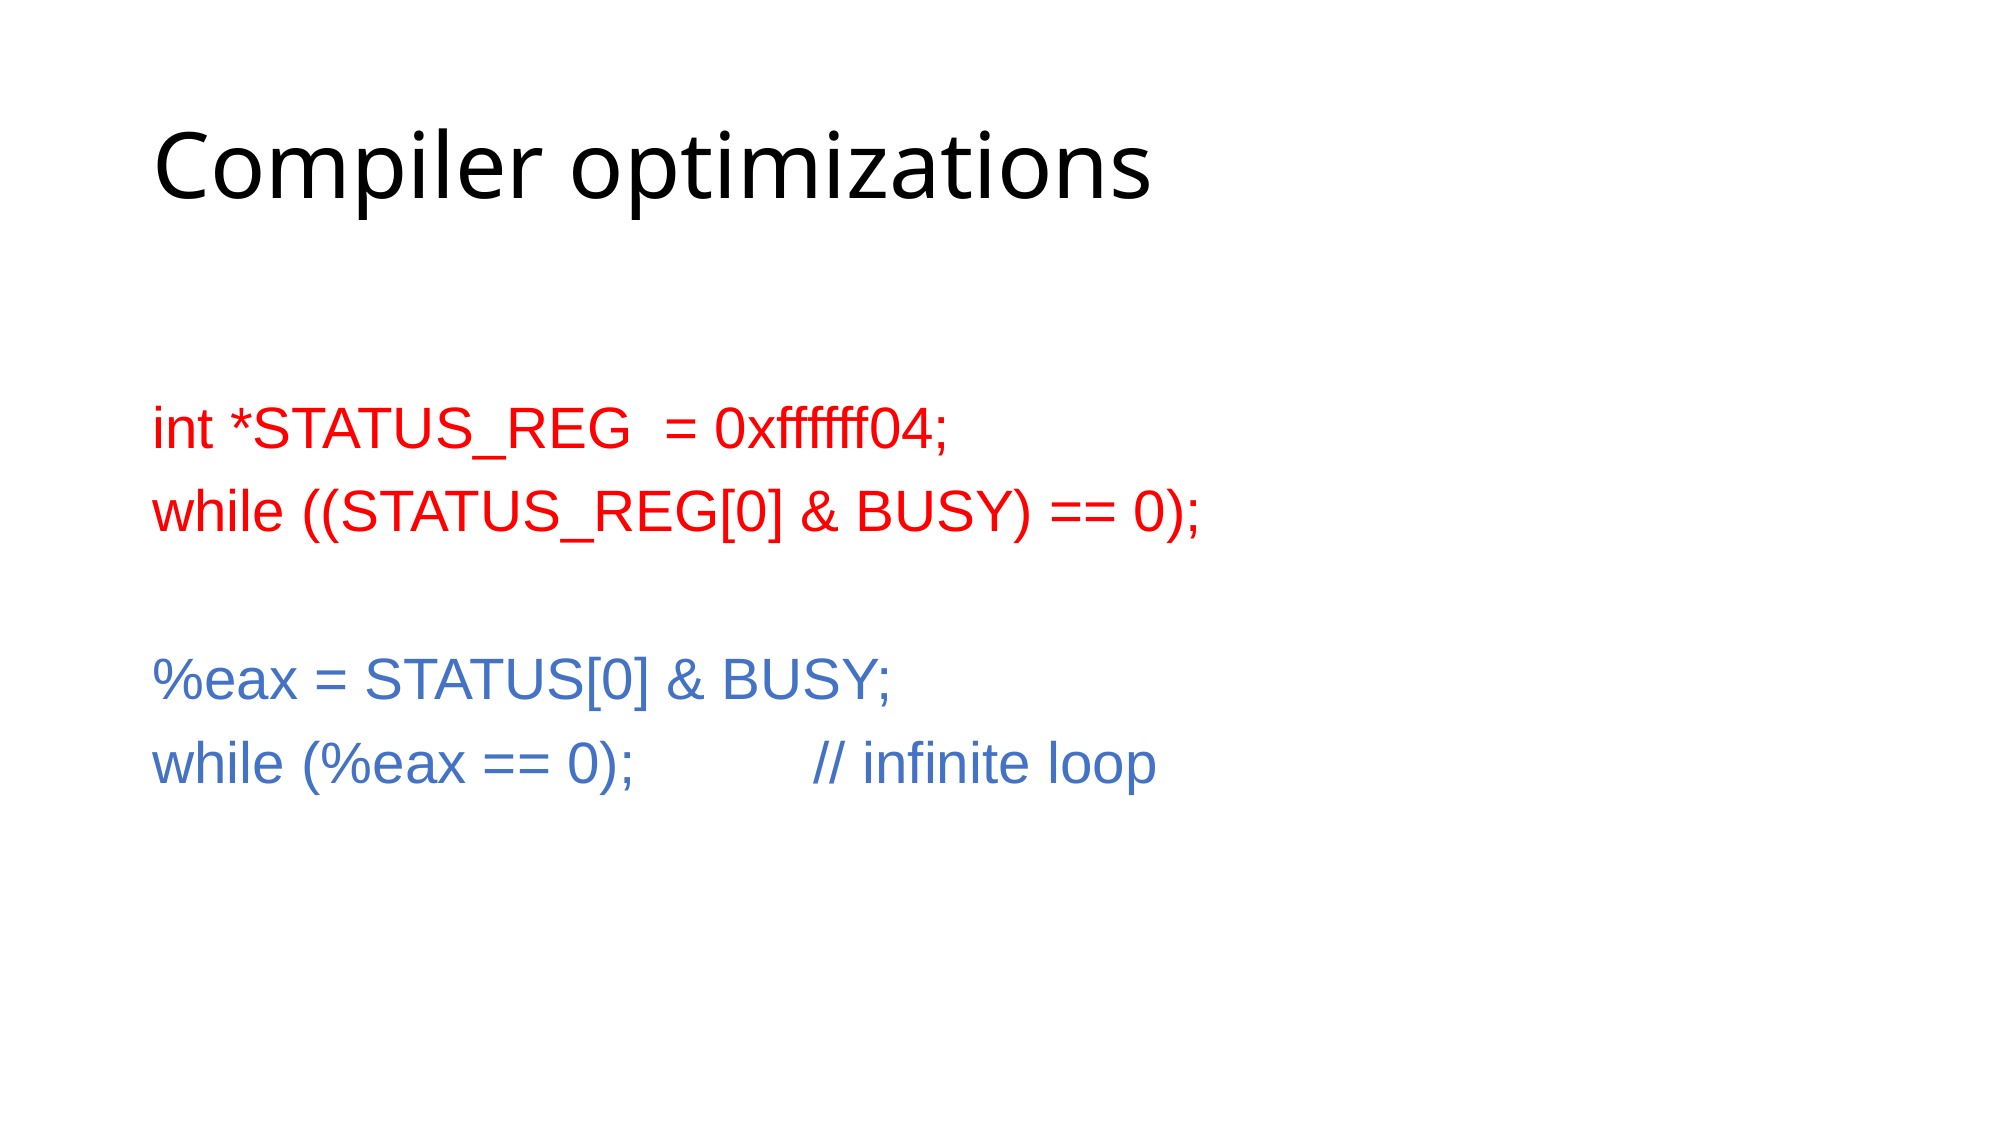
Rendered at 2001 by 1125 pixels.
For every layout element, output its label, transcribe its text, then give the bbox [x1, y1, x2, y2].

title Compiler optimizations [137, 59, 1863, 278]
list int *STATUS_REG = 0xffffff04; while ((STATUS_REG[0] & BUSY) == 0); %eax = STATUS[0] & BUSY; while (%eax == 0); // infinite loop [137, 299, 1863, 1014]
